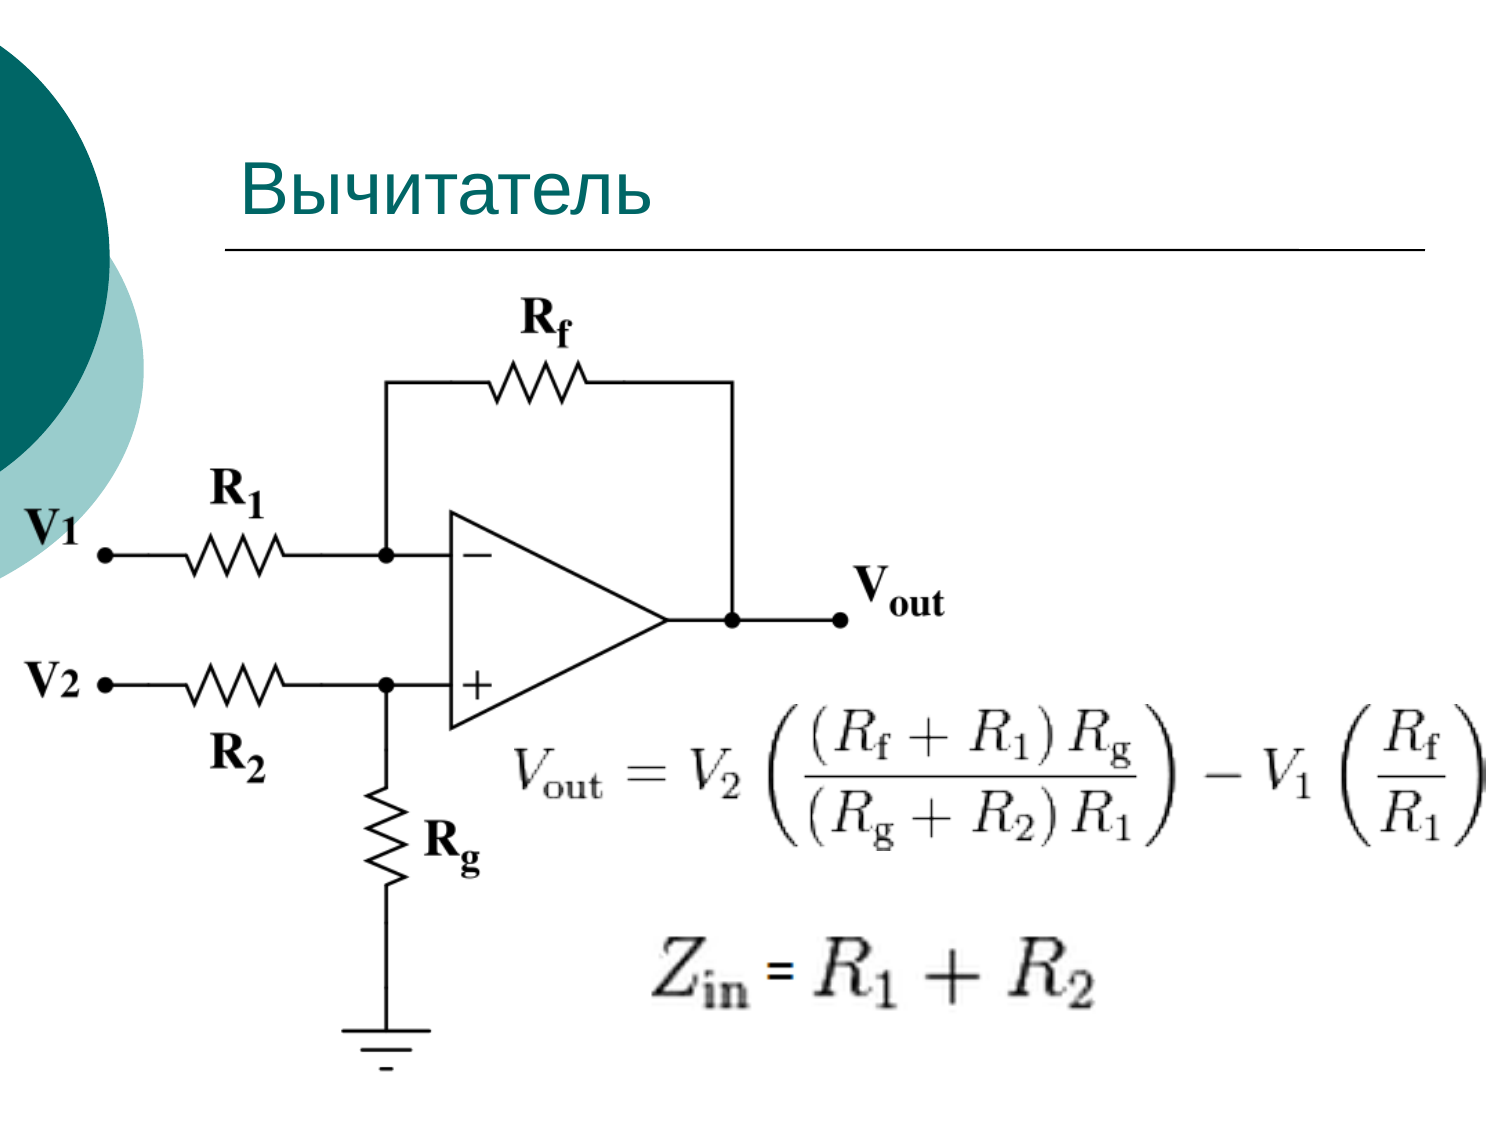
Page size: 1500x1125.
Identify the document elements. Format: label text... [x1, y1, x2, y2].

picture [643, 895, 1117, 1032]
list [0, 278, 1001, 1107]
picture [514, 703, 1486, 852]
title Вычитатель [224, 49, 1425, 237]
